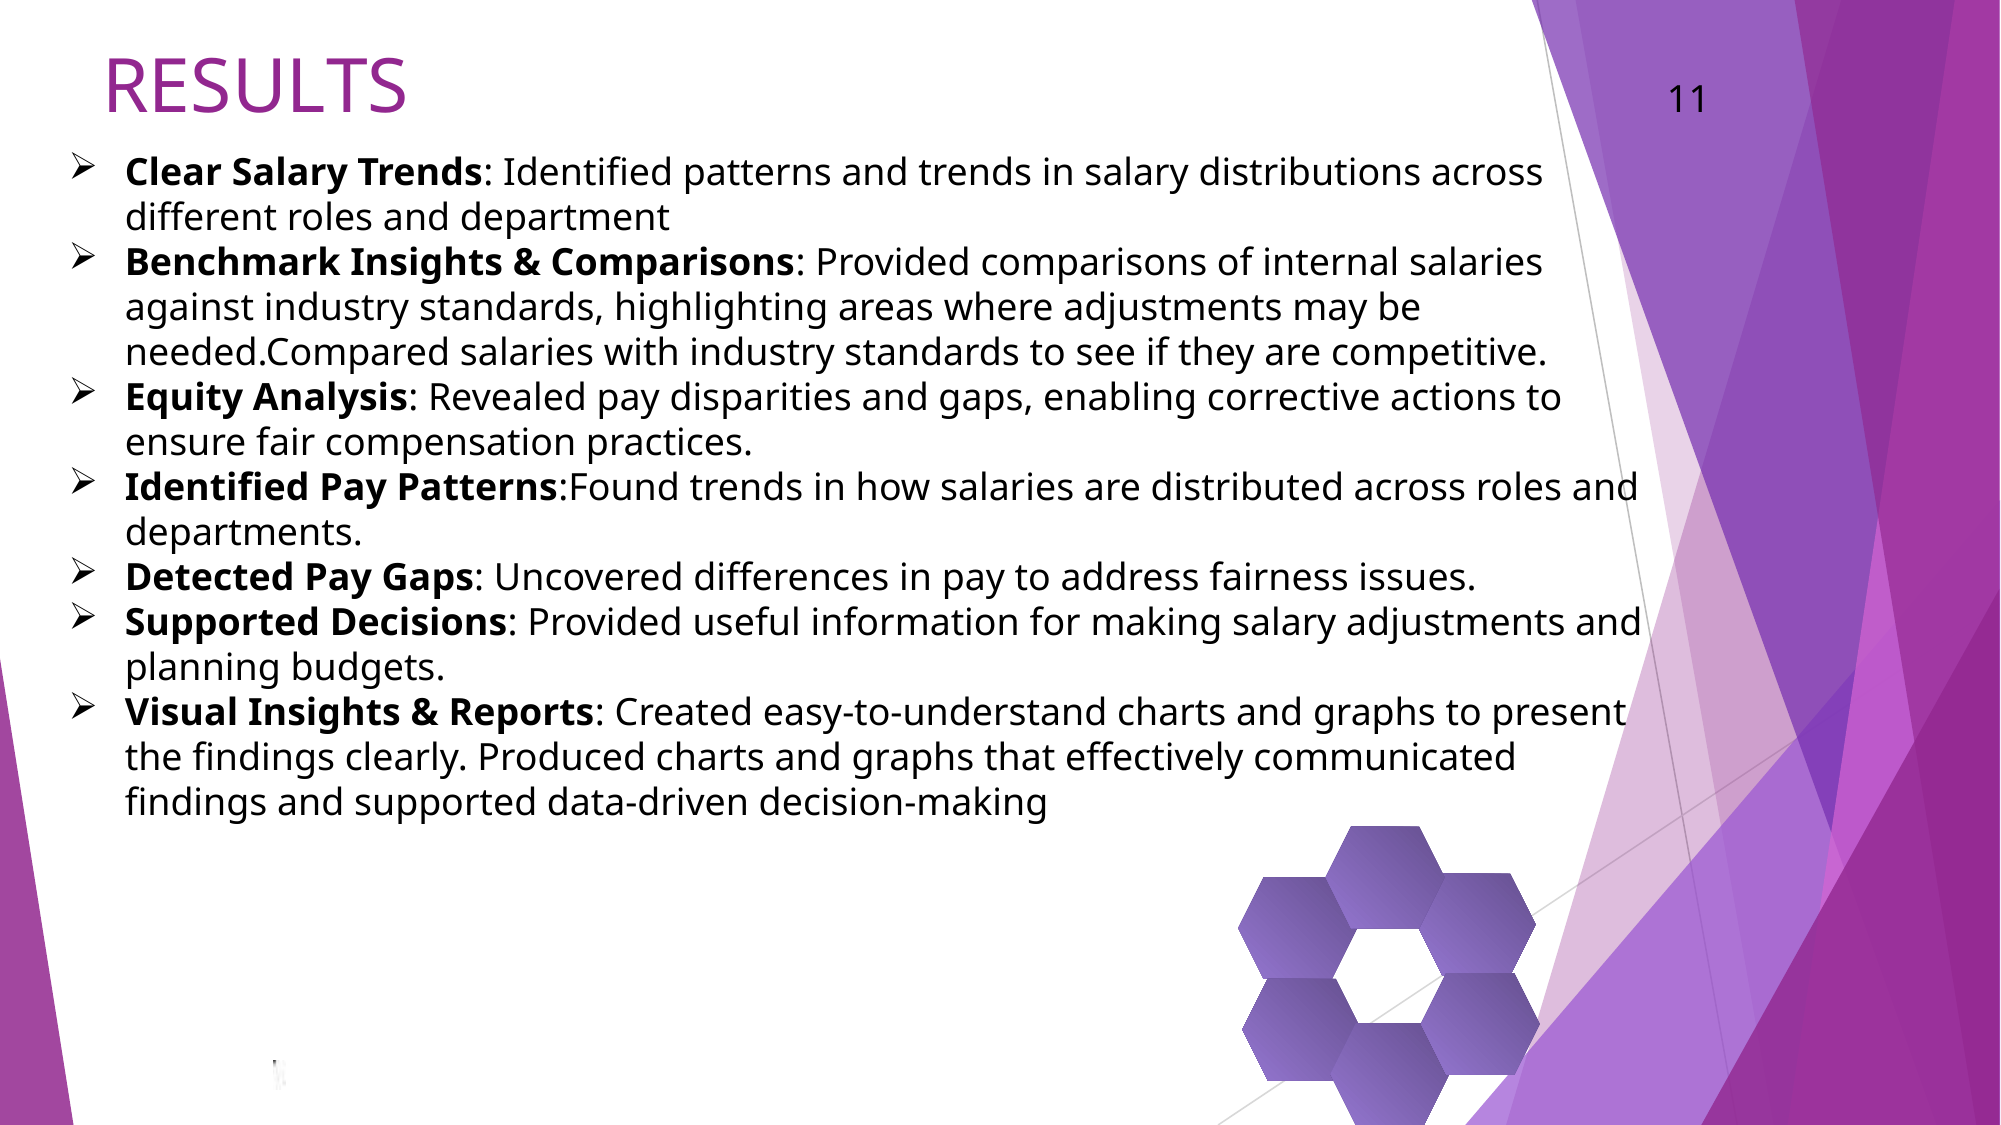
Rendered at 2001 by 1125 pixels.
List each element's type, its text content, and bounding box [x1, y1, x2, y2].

text_box [1325, 826, 1445, 929]
picture [273, 1060, 286, 1090]
text_box [1419, 873, 1536, 976]
text_box RESULTS [99, 34, 500, 128]
text_box Clear Salary Trends: Identified patterns and trends in salary distributions across different roles and department Benchmark Insights & Comparisons: Provided comparisons of internal salaries against industry standards, highlighting areas where adjustments may be needed.Compared salaries with industry standards to see if they are competitive. Equity Analysis: Revealed pay disparities and gaps, enabling corrective actions to ensure fair compensation practices. Identified Pay Patterns:Found trends in how salaries are distributed across roles and departments. Detected Pay Gaps: Uncovered differences in pay to address fairness issues. Supported Decisions: Provided useful information for making salary adjustments and planning budgets. Visual Insights & Reports: Created easy-to-understand charts and graphs to present the findings clearly. Produced charts and graphs that effectively communicated findings and supported data-driven decision-making [53, 140, 1664, 831]
text_box [1330, 1023, 1449, 1125]
text_box [1238, 877, 1357, 979]
text_box [1242, 978, 1358, 1081]
text_box 11 [1660, 73, 1738, 126]
text_box [1420, 973, 1540, 1075]
